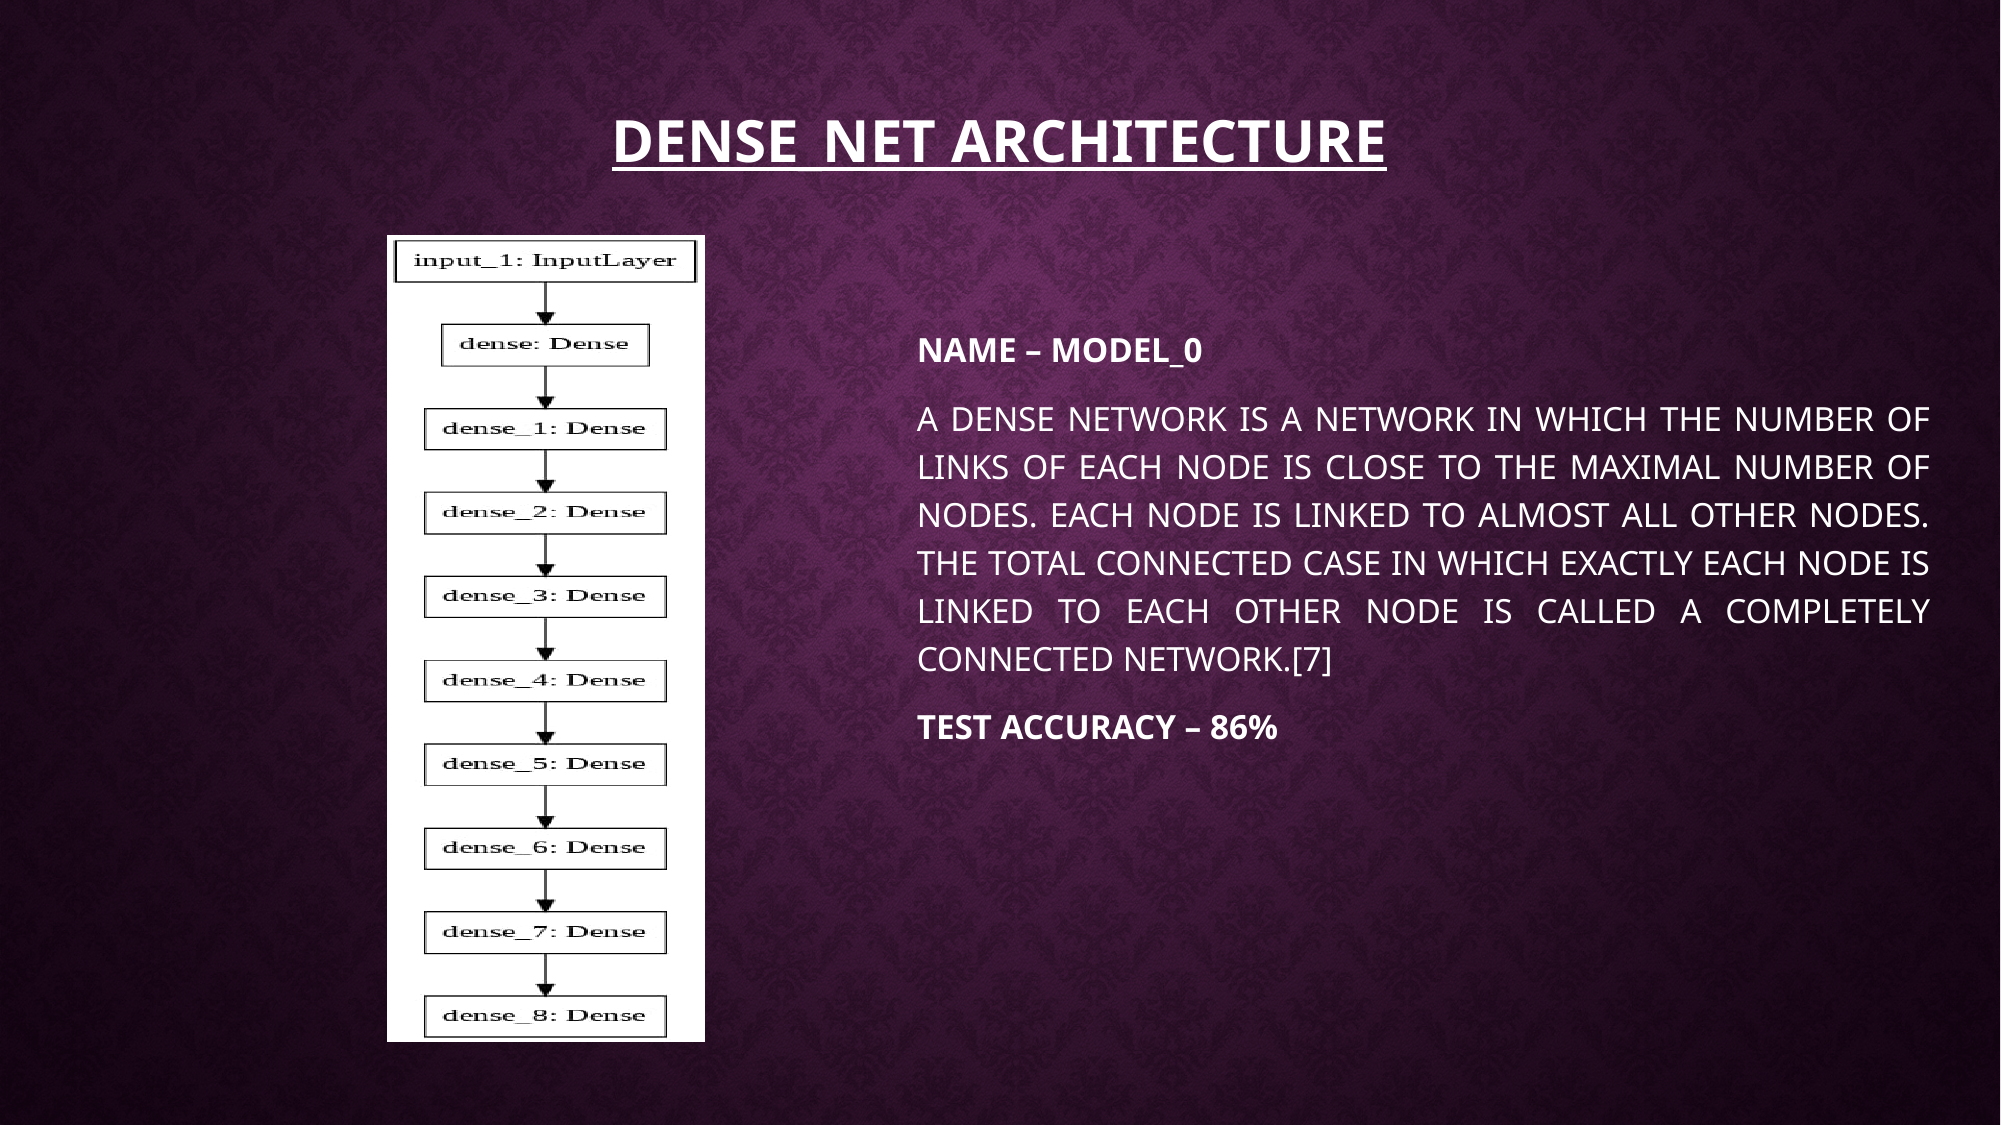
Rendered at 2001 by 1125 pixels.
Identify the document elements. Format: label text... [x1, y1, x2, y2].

picture [386, 235, 706, 1042]
title DENSE_NET ARCHITECTURE [149, 99, 1849, 188]
text_box NAME – MODEL_0 A DENSE NETWORK IS A NETWORK IN WHICH THE NUMBER OF LINKS OF EACH NODE IS CLOSE TO THE MAXIMAL NUMBER OF NODES. EACH NODE IS LINKED TO ALMOST ALL OTHER NODES. THE TOTAL CONNECTED CASE IN WHICH EXACTLY EACH NODE IS LINKED TO EACH OTHER NODE IS CALLED A COMPLETELY CONNECTED NETWORK.[7] TEST ACCURACY – 86% [902, 314, 1947, 765]
